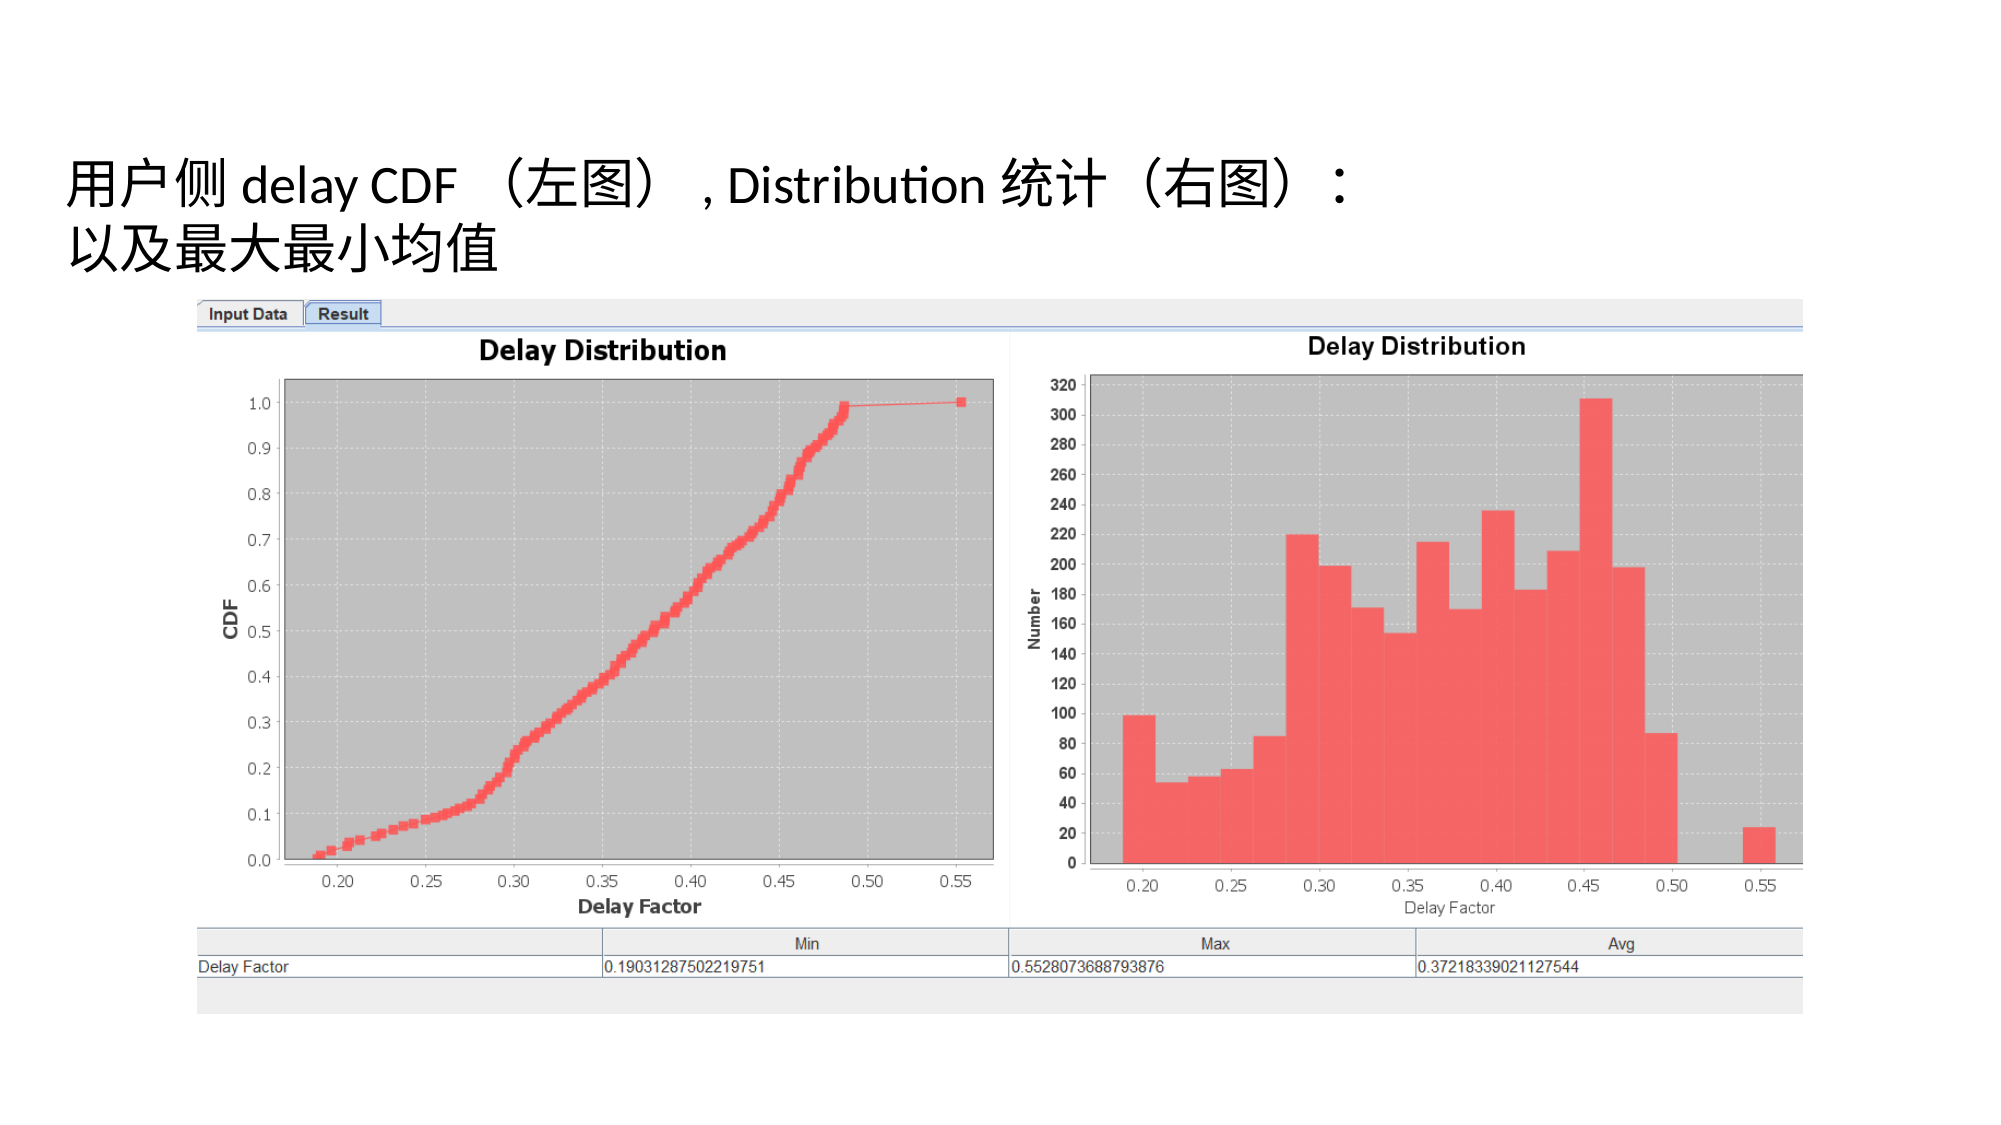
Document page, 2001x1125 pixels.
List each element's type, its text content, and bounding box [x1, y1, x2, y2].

text_box 用户侧delay CDF（左图）, Distribution统计（右图）： 以及最大最小均值 [50, 141, 1409, 287]
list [197, 299, 1803, 1014]
